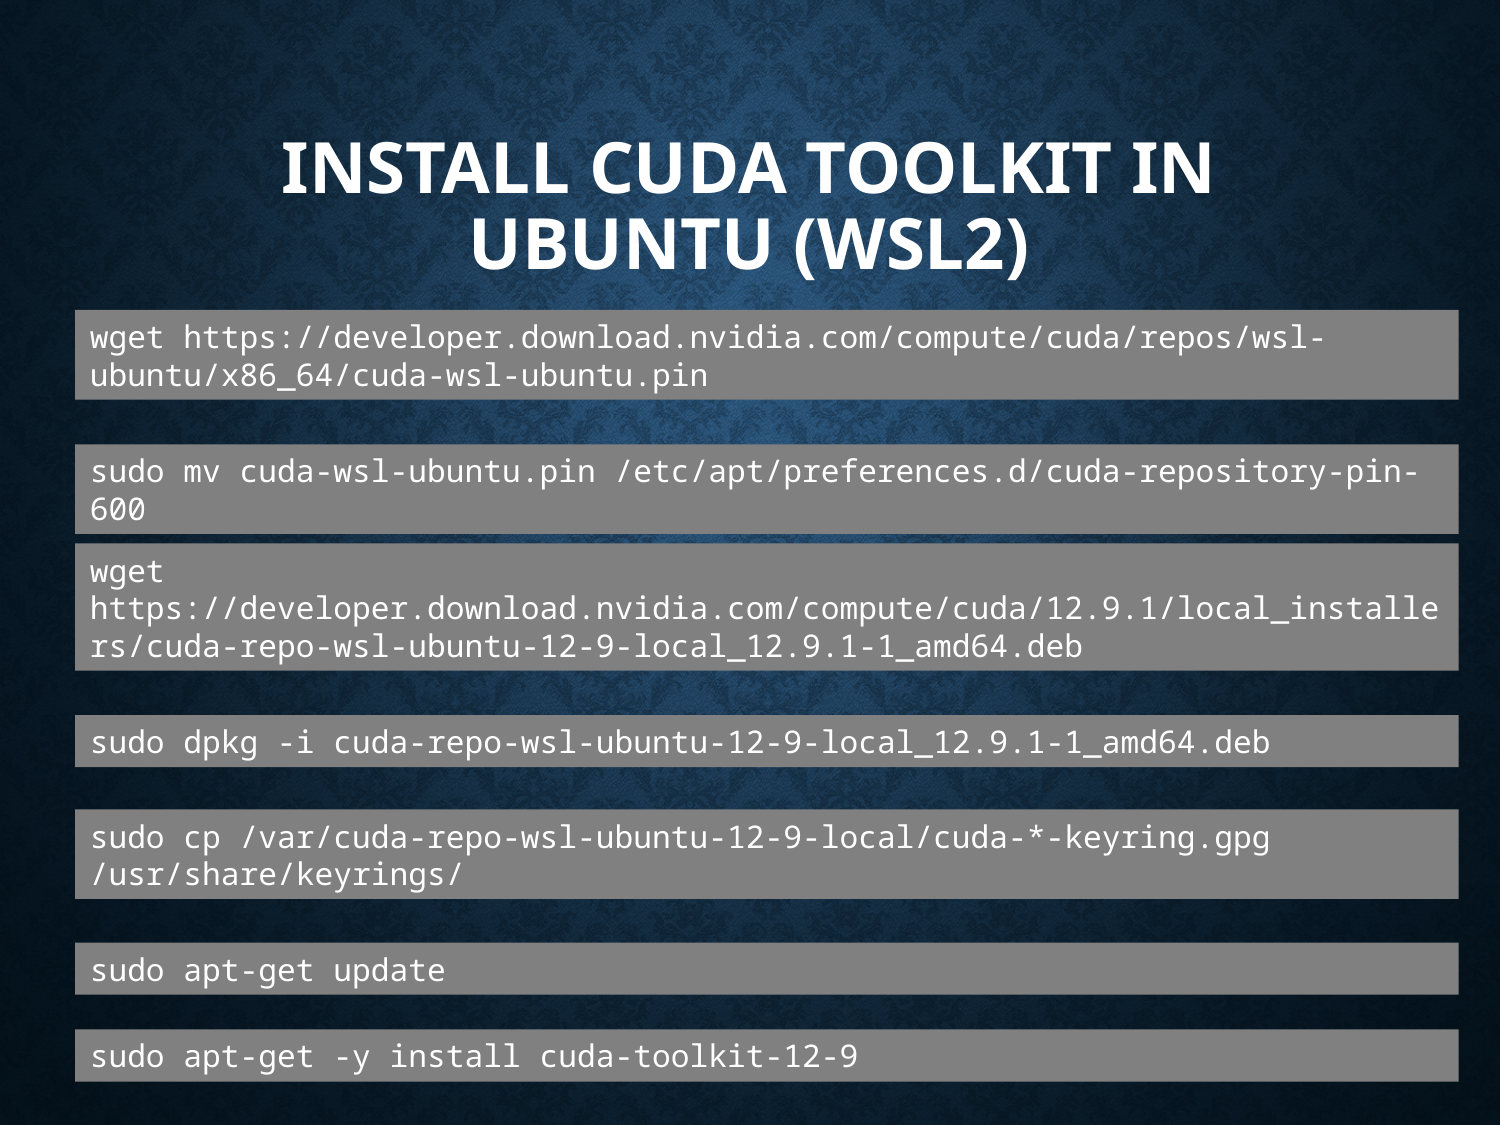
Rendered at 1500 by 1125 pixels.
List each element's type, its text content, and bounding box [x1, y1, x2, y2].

text_box sudo apt-get -y install cuda-toolkit-12-9 [75, 1029, 1459, 1082]
text_box sudo mv cuda-wsl-ubuntu.pin /etc/apt/preferences.d/cuda-repository-pin-600 [75, 444, 1459, 534]
text_box sudo dpkg -i cuda-repo-wsl-ubuntu-12-9-local_12.9.1-1_amd64.deb [75, 715, 1459, 768]
text_box sudo apt-get update [75, 942, 1459, 995]
text_box wget https://developer.download.nvidia.com/compute/cuda/12.9.1/local_installers/cuda-repo-wsl-ubuntu-12-9-local_12.9.1-1_amd64.deb [75, 543, 1459, 671]
title Install CUDA Toolkit in Ubuntu (WSL2) [112, 99, 1387, 309]
text_box wget https://developer.download.nvidia.com/compute/cuda/repos/wsl-ubuntu/x86_64/cuda-wsl-ubuntu.pin [75, 309, 1459, 400]
text_box sudo cp /var/cuda-repo-wsl-ubuntu-12-9-local/cuda-*-keyring.gpg /usr/share/keyrings/ [75, 809, 1459, 899]
